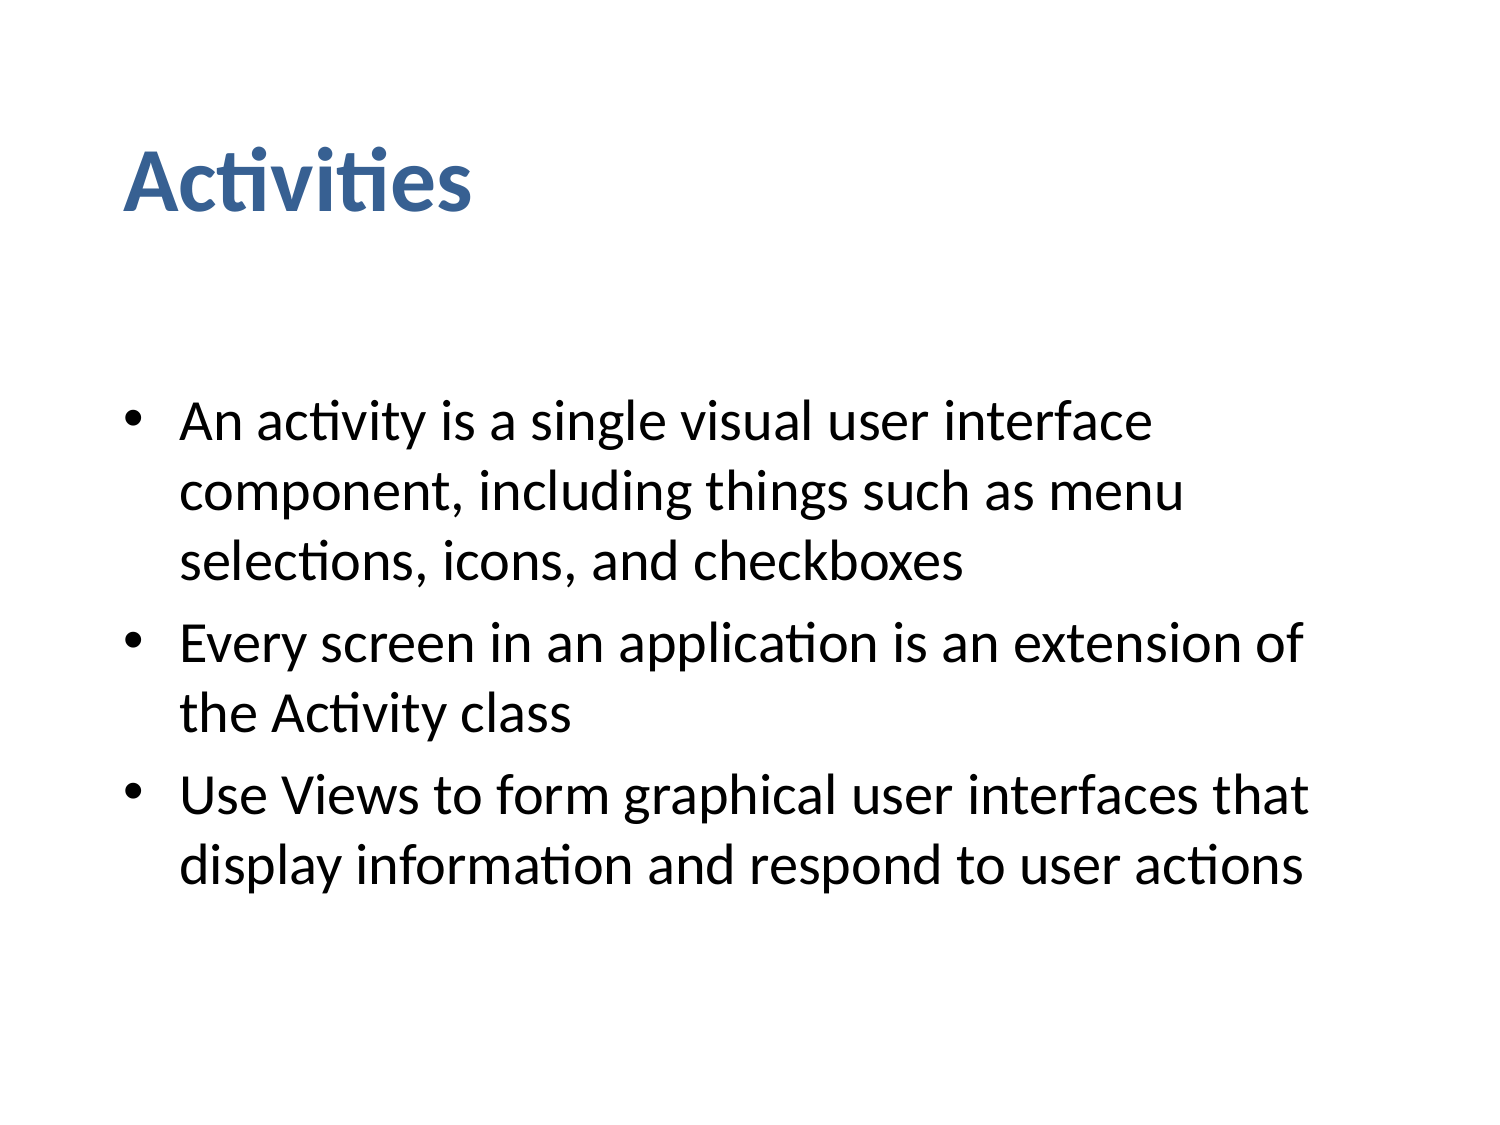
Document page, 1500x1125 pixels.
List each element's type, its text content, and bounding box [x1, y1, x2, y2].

title Activities [108, 74, 1392, 275]
list An activity is a single visual user interface component, including things such as menu selections, icons, and checkboxes Every screen in an application is an extension of the Activity class Use Views to form graphical user interfaces that display information and respond to user actions [108, 375, 1400, 1005]
